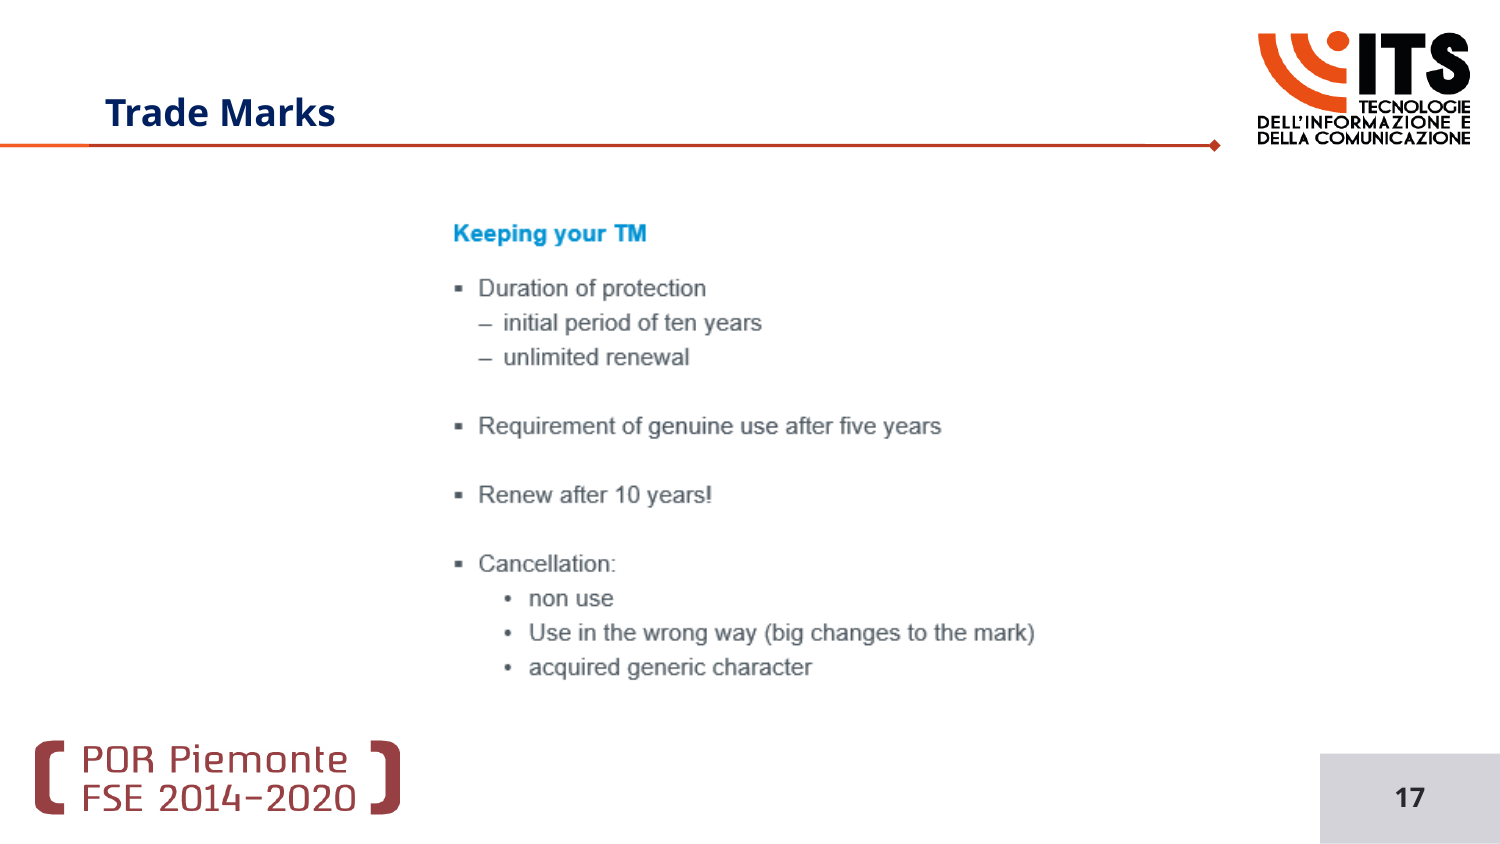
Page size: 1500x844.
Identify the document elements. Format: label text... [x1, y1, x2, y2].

text_box <numero> [1320, 753, 1500, 844]
picture [0, 0, 1500, 844]
text_box Trade Marks [90, 59, 1320, 150]
